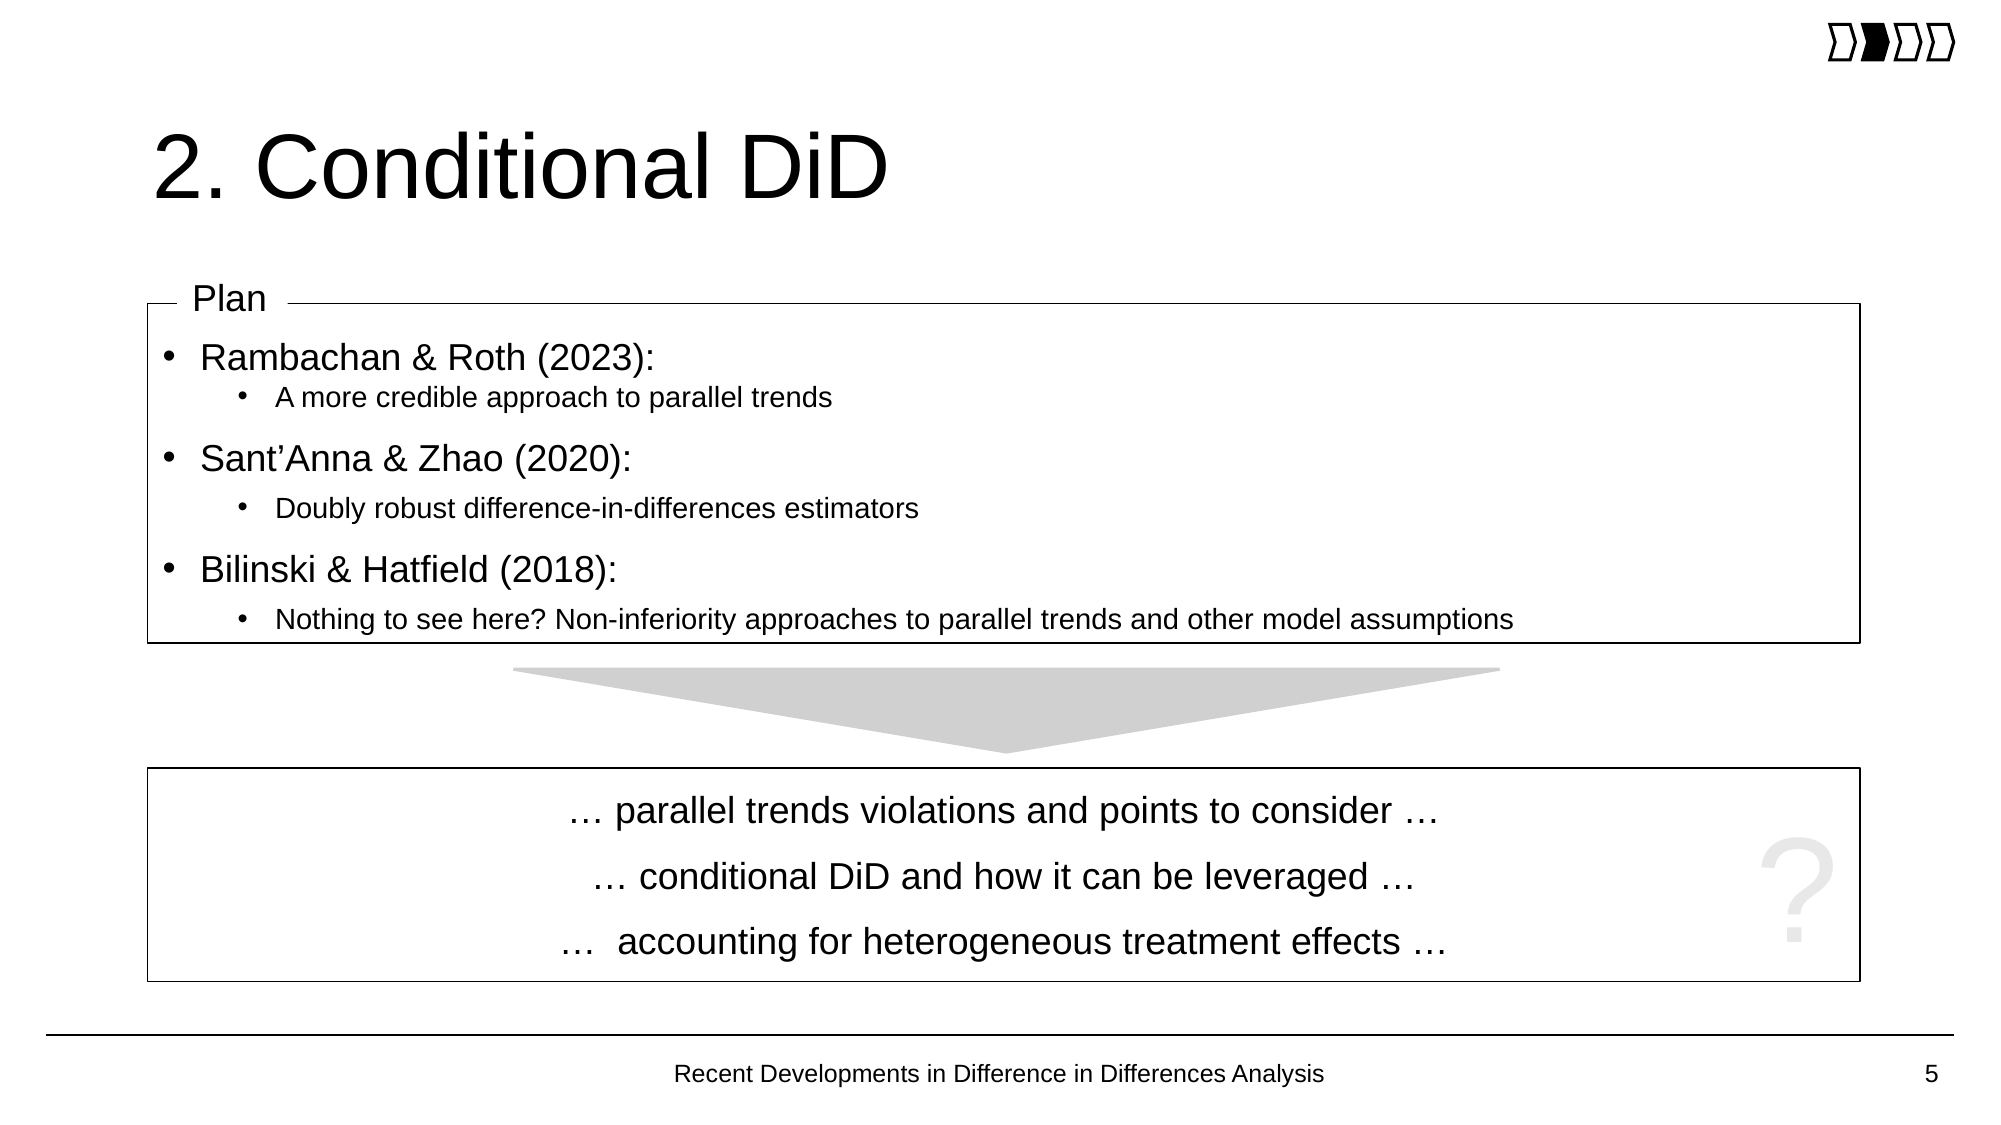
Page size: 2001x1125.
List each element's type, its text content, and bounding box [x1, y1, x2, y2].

text_box [513, 669, 1500, 753]
footer Recent Developments in Difference in Differences Analysis [643, 1042, 1357, 1103]
text_box Plan [177, 266, 288, 327]
slide_number 5 [1503, 1042, 1954, 1103]
text_box … parallel trends violations and points to consider … … conditional DiD and how it can be leveraged … … accounting for heterogeneous treatment effects … [147, 768, 1861, 982]
title 2. Conditional DiD [137, 59, 1863, 278]
text_box Rambachan & Roth (2023): A more credible approach to parallel trends Sant’Anna & Zhao (2020): Doubly robust difference-in-differences estimators Bilinski & Hatfield (2018): Nothing to see here? Non-inferiority approaches to parallel trends and other model assumptions [147, 303, 1861, 643]
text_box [1829, 24, 1954, 61]
